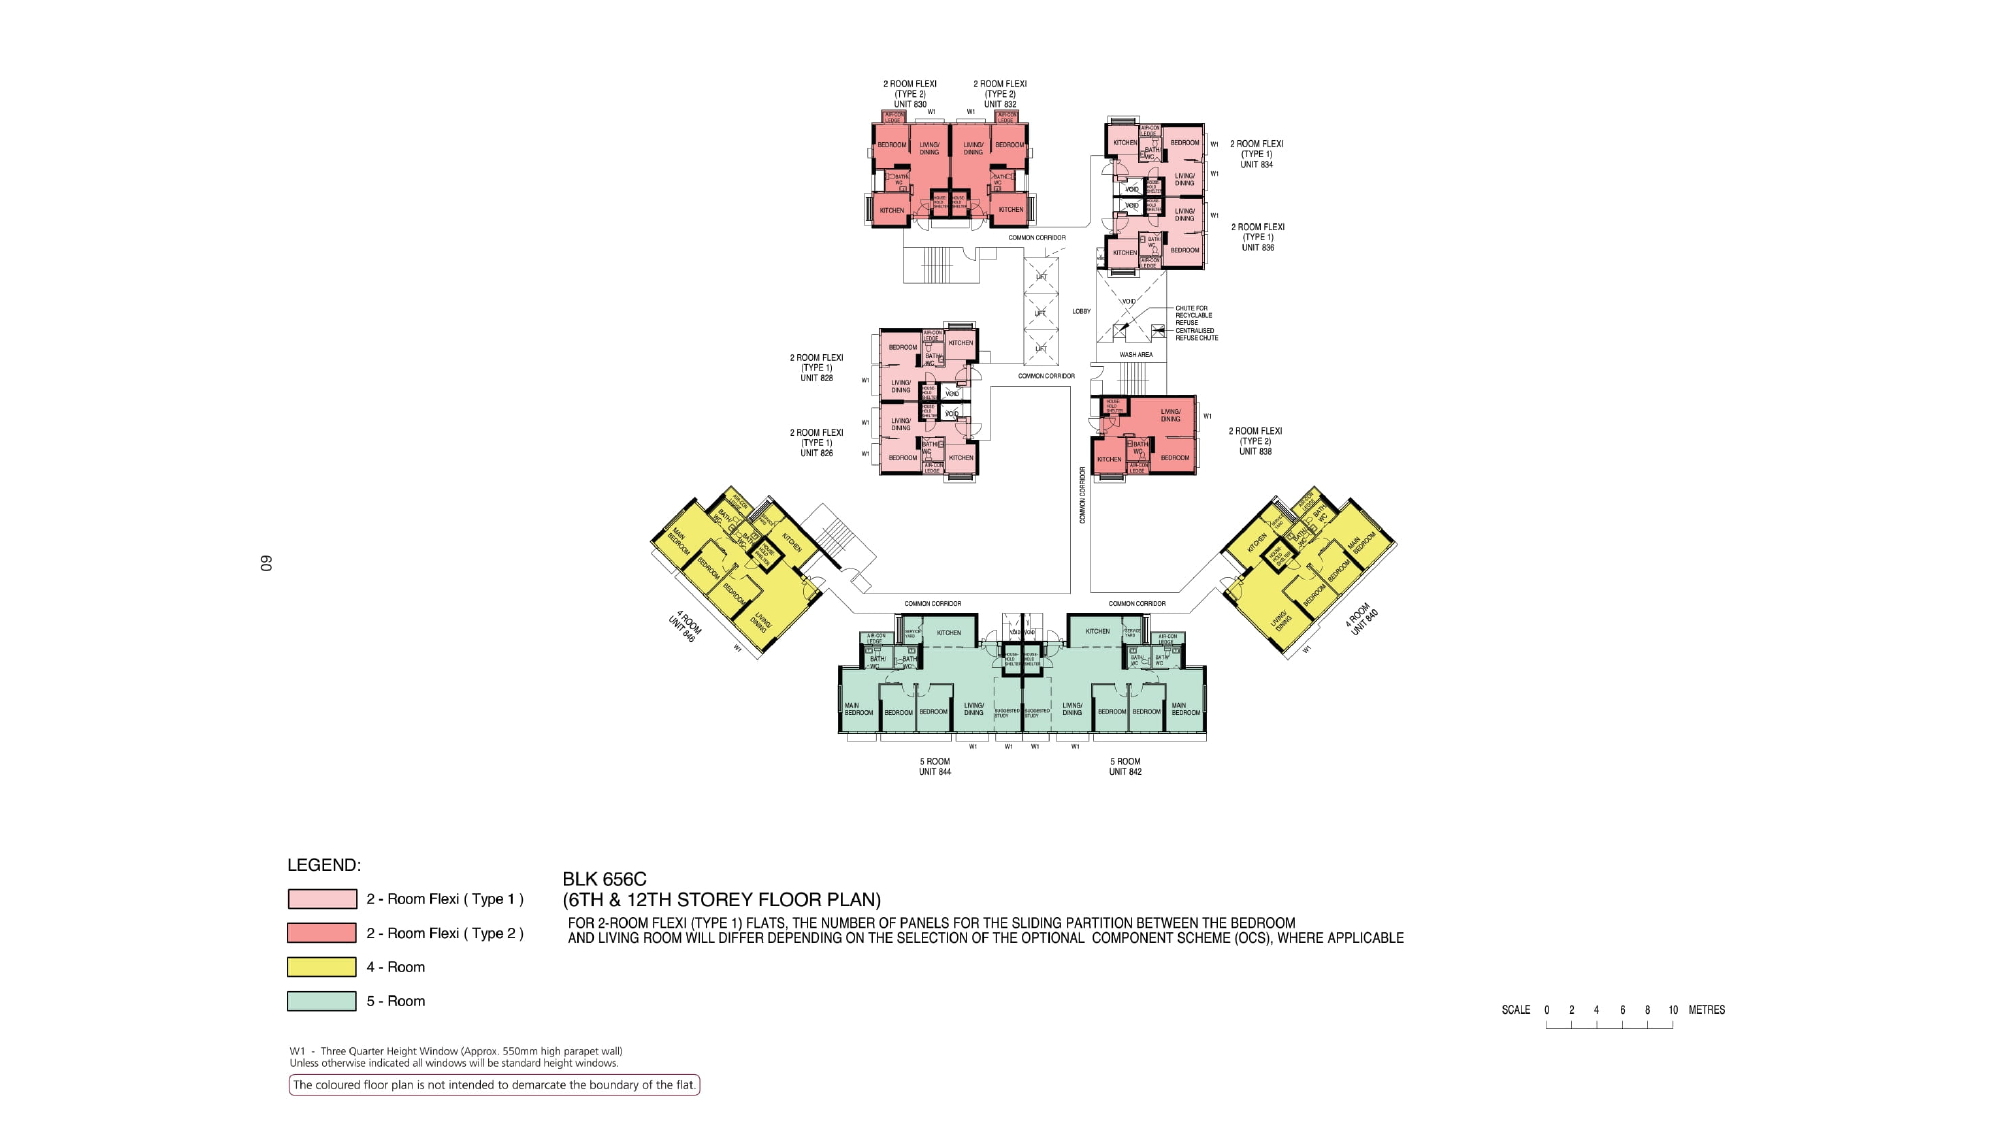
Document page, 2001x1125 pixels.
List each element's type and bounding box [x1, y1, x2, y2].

picture [203, 0, 1796, 1125]
